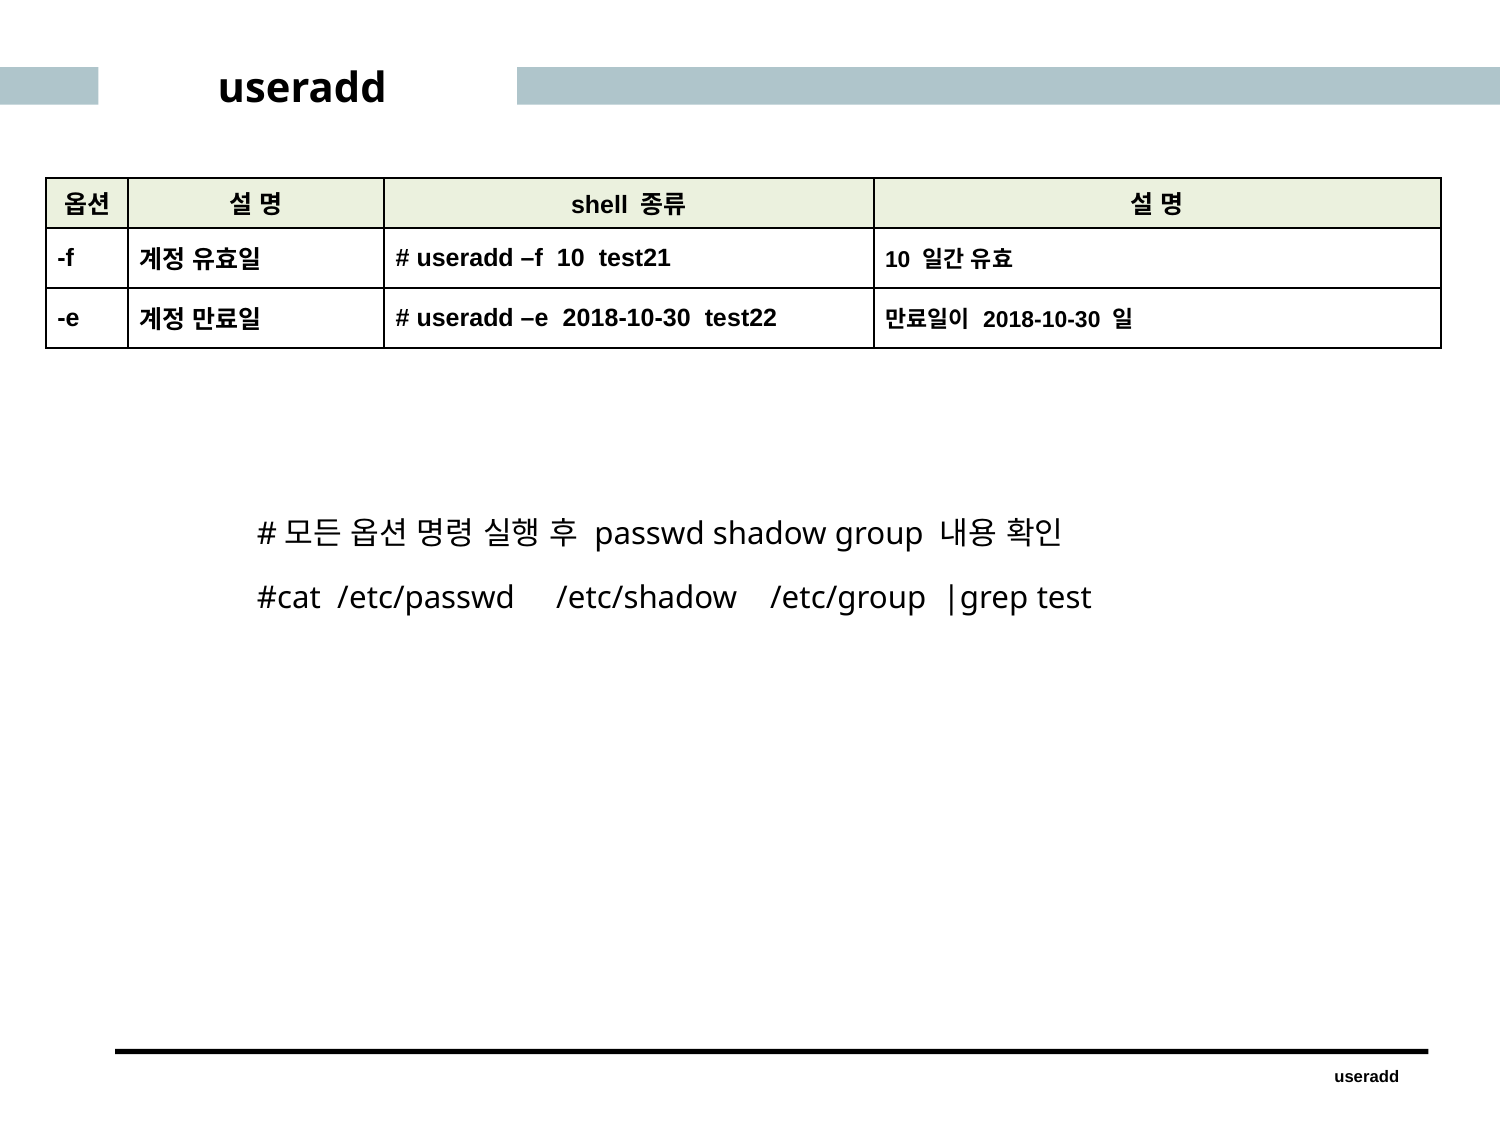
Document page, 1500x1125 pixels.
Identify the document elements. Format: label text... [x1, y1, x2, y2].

table_cell -f [47, 229, 127, 287]
table_cell 계정 유효일 [129, 229, 383, 287]
text_box useradd [112, 54, 503, 118]
text_box #모든 옵션 명령 실행 후 passwd shadow group 내용 확인 #cat /etc/passwd /etc/shadow /etc/group |grep test [242, 479, 1220, 622]
table_cell # useradd –e 2018-10-30 test22 [385, 289, 873, 347]
table_cell 계정 만료일 [129, 289, 383, 347]
text_box useradd [1305, 1058, 1429, 1094]
table_header 설 명 [875, 179, 1440, 227]
text_box [0, 65, 100, 107]
table_header 설 명 [129, 179, 383, 227]
table_cell # useradd –f 10 test21 [385, 229, 873, 287]
table_header shell 종류 [385, 179, 873, 227]
table_cell 만료일이 2018-10-30 일 [875, 289, 1440, 347]
table_cell -e [47, 289, 127, 347]
text_box [515, 65, 1500, 107]
text_box [113, 1047, 1430, 1056]
table_cell 10 일간 유효 [875, 229, 1440, 287]
table_header 옵션 [47, 179, 127, 227]
